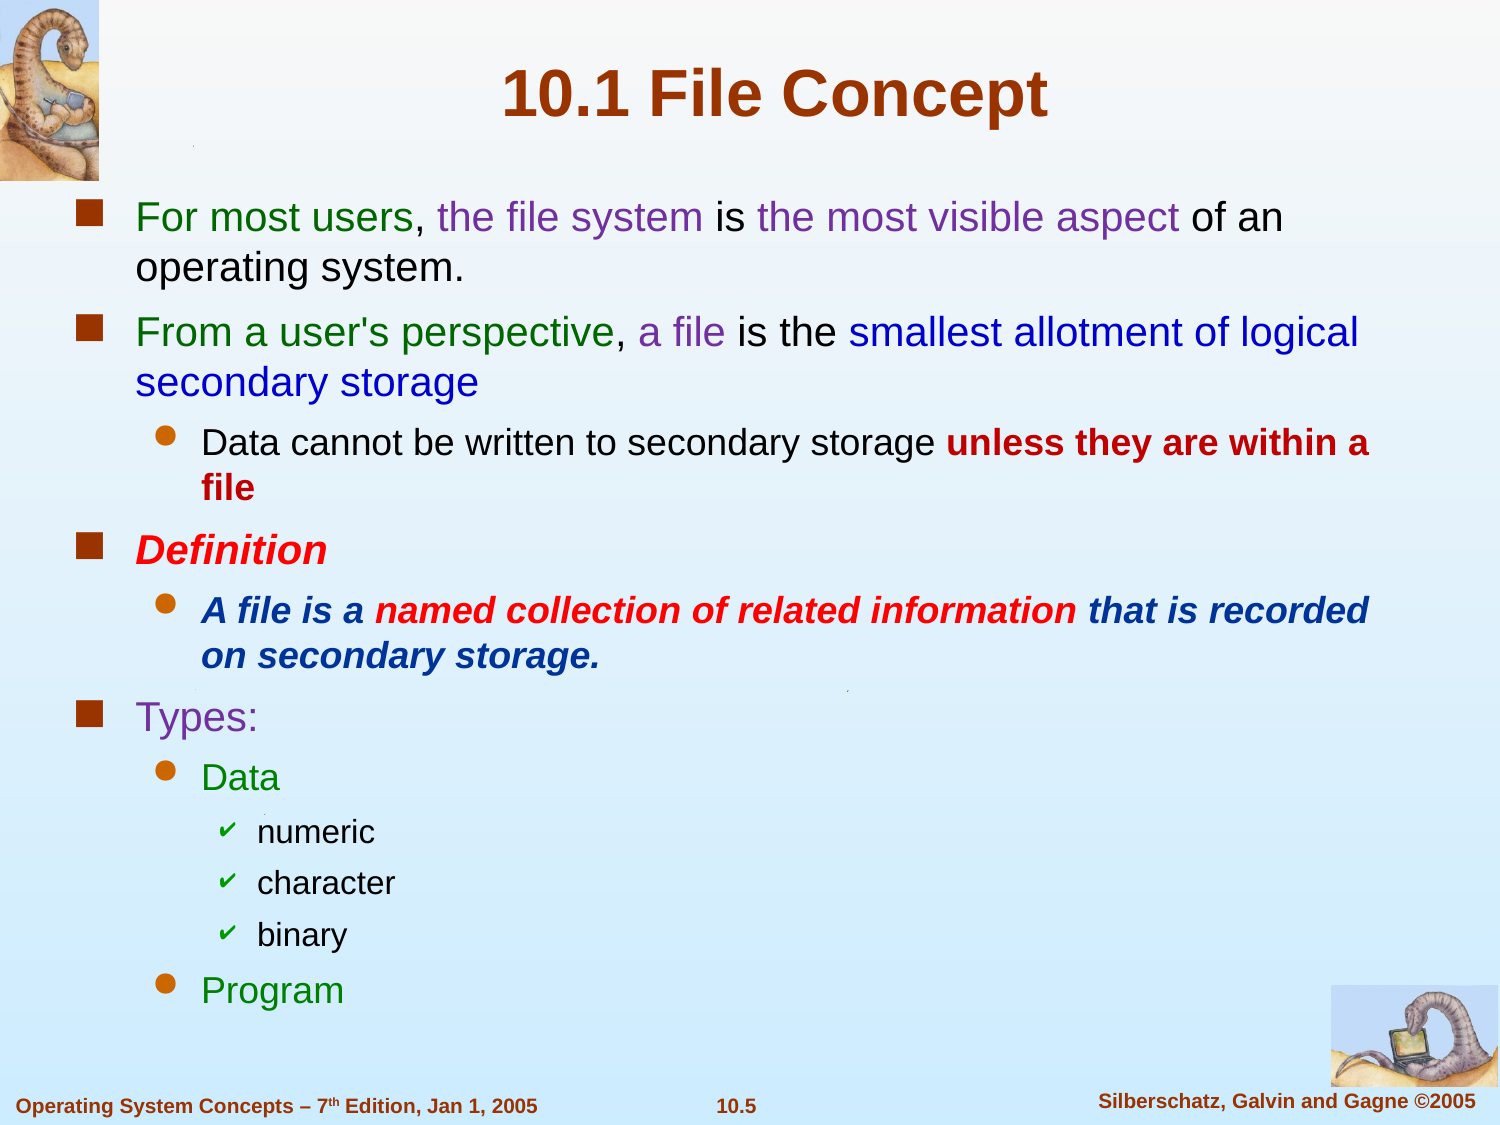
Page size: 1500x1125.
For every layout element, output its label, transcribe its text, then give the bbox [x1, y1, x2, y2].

title 10.1 File Concept [112, 37, 1438, 138]
list For most users, the file system is the most visible aspect of an operating system. From a user's perspective, a file is the smallest allotment of logical secondary storage Data cannot be written to secondary storage unless they are within a file Definition A file is a named collection of related information that is recorded on secondary storage. Types: Data numeric character binary Program [64, 182, 1432, 1042]
picture [0, 0, 99, 181]
picture [1331, 985, 1498, 1087]
